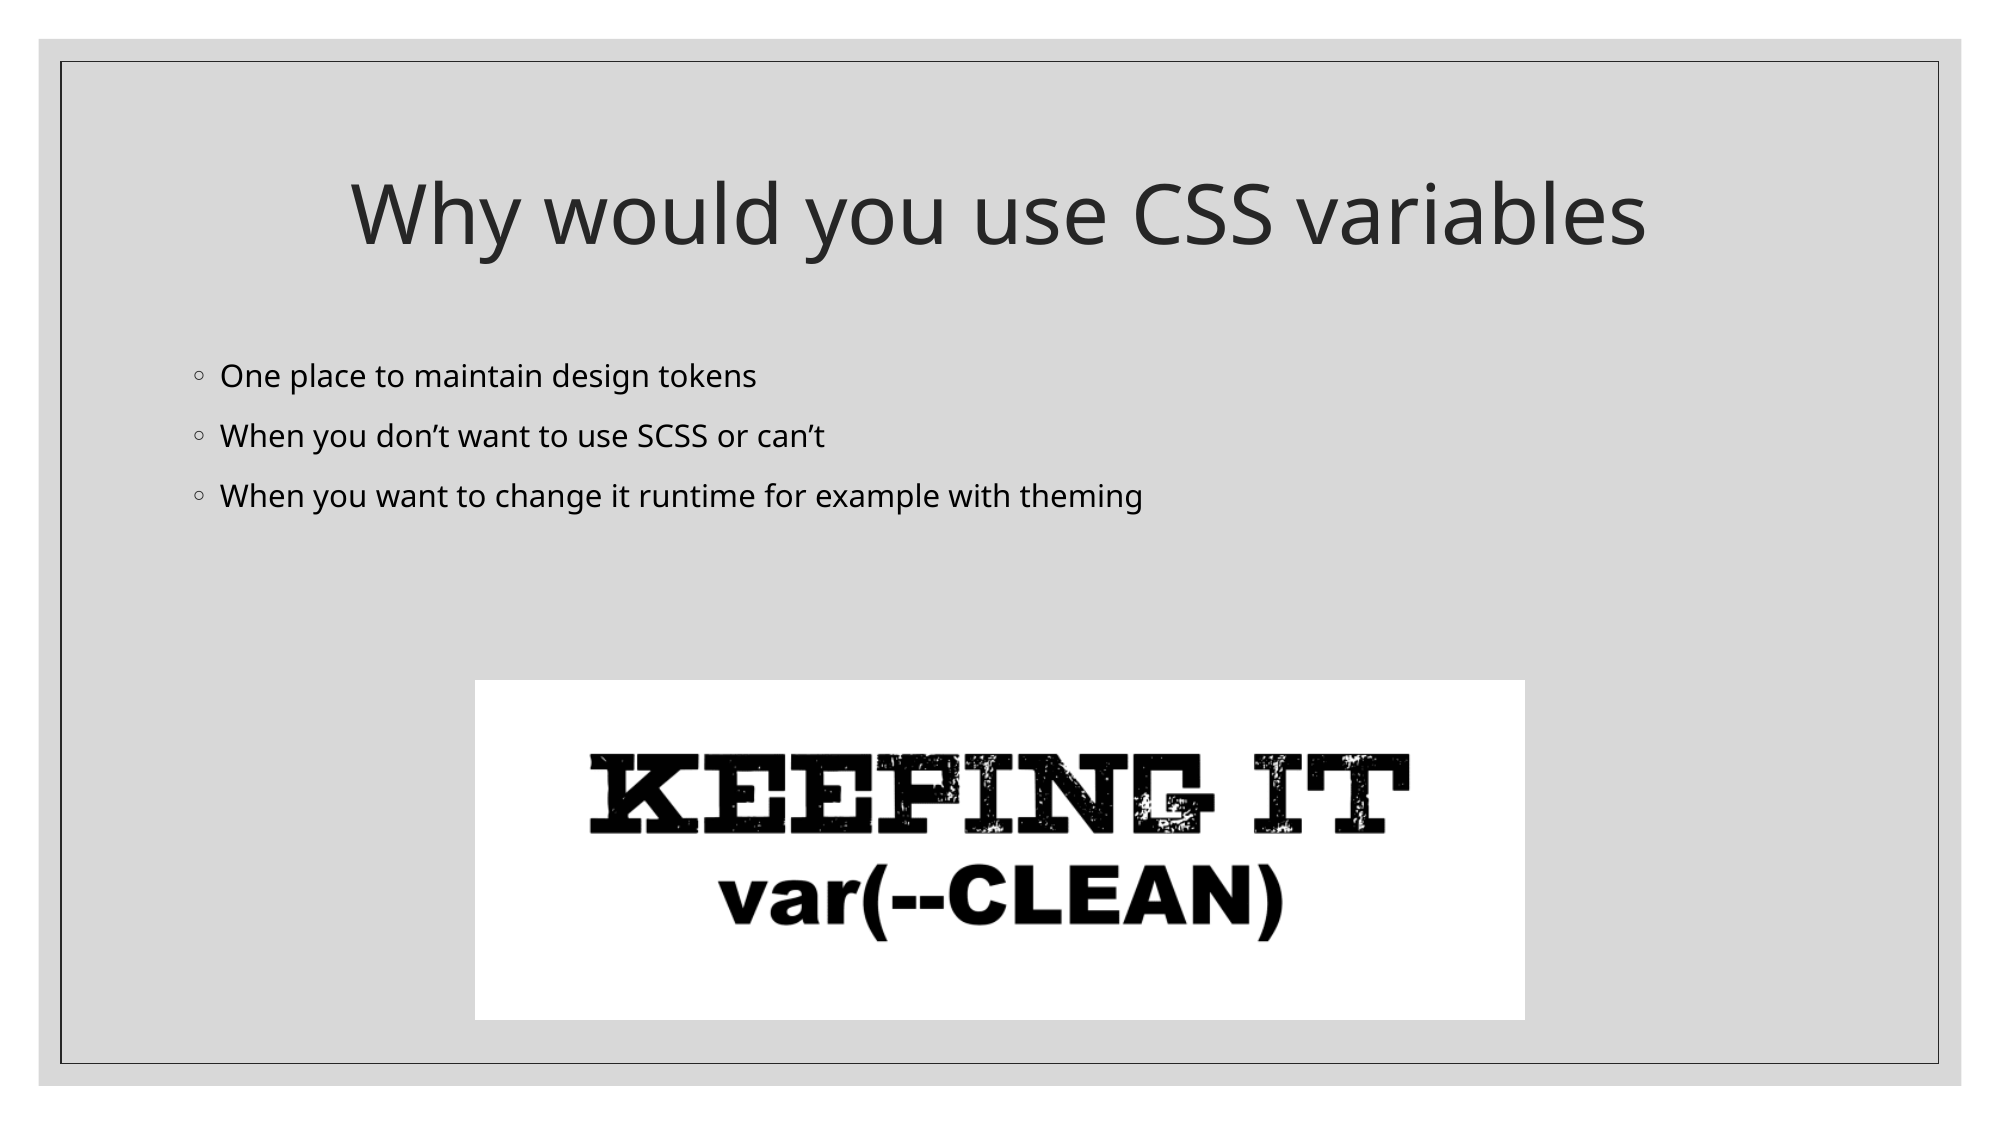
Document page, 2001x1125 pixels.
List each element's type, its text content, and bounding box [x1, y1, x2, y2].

title Why would you use CSS variables [174, 105, 1825, 331]
picture [475, 680, 1525, 1020]
list One place to maintain design tokens When you don’t want to use SCSS or can’t When you want to change it runtime for example with theming [174, 345, 1825, 977]
